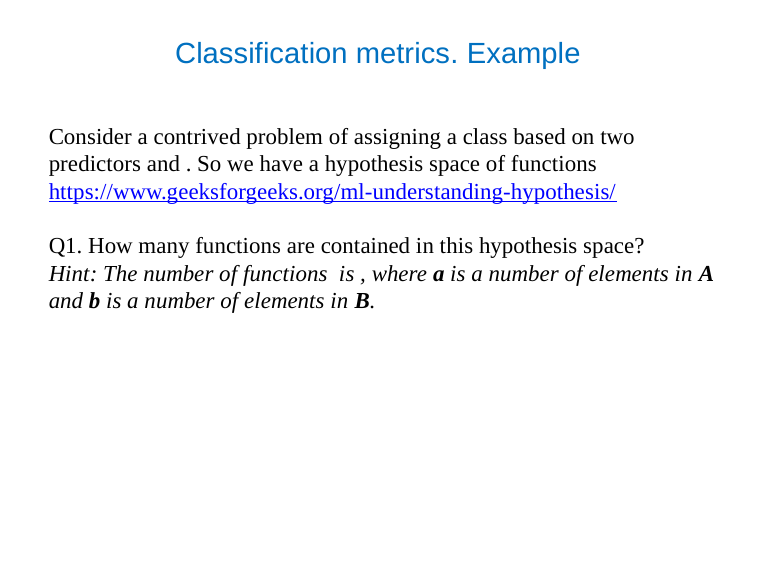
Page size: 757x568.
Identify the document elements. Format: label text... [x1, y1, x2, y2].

title Classification metrics. Example [0, 34, 757, 130]
